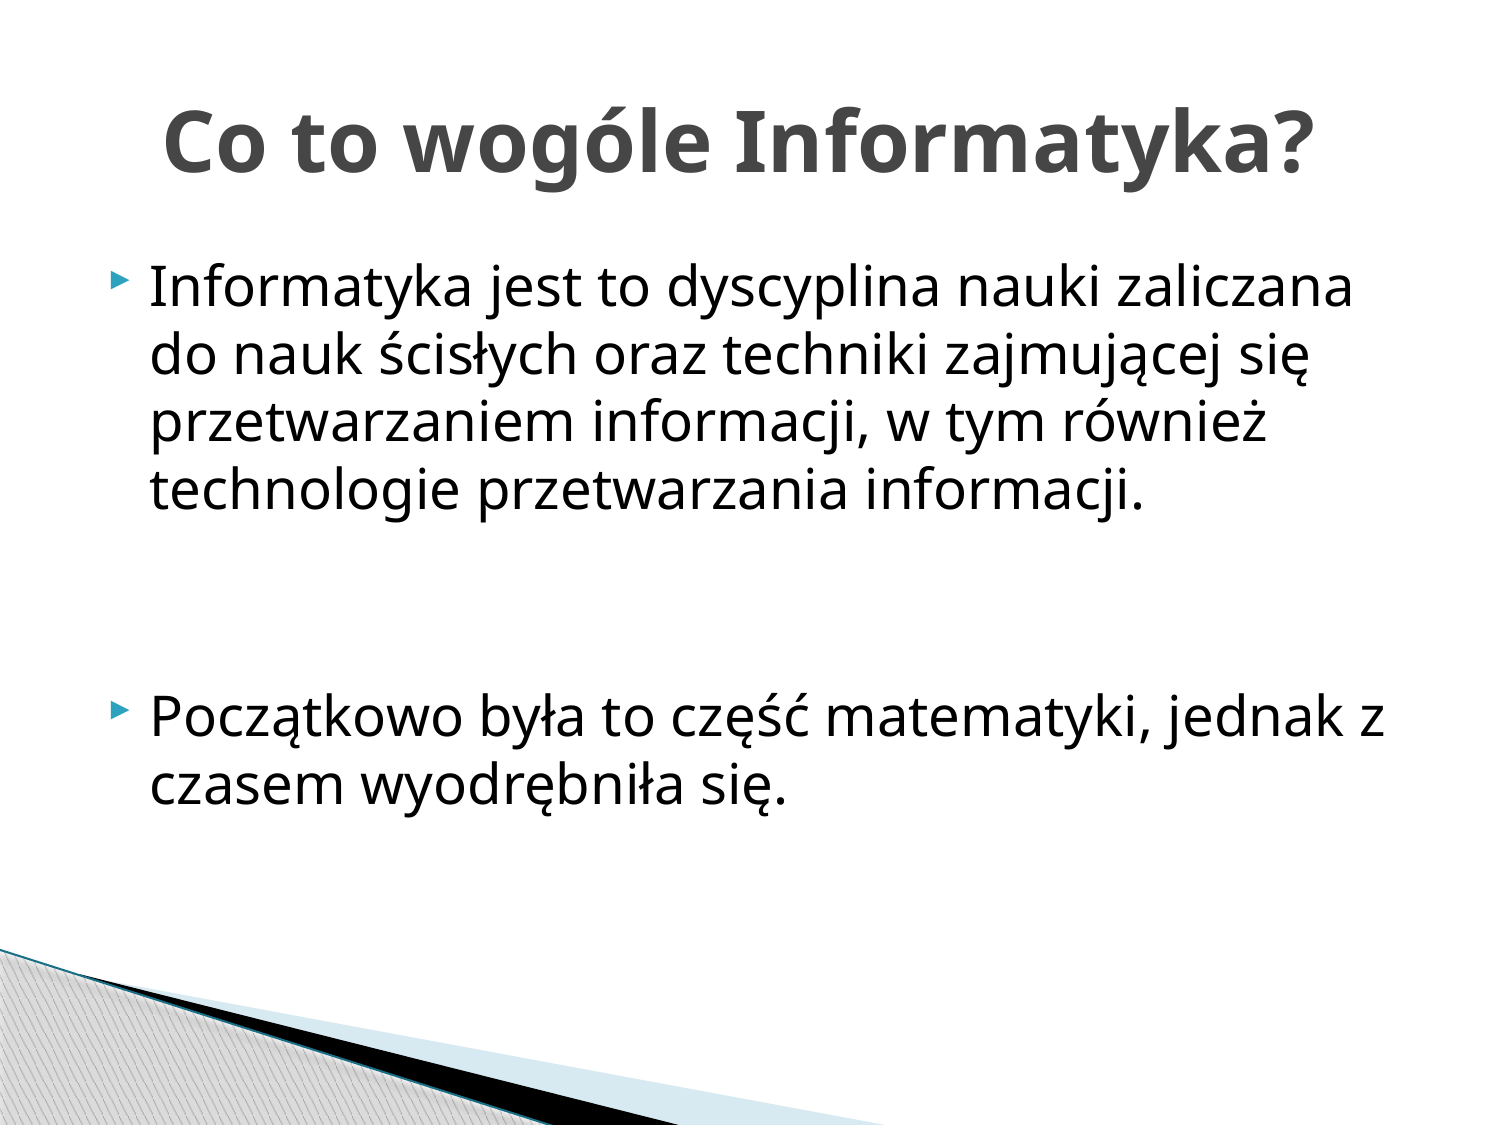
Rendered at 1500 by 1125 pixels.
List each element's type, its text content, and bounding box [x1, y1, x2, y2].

list Informatyka jest to dyscyplina nauki zaliczana do nauk ścisłych oraz techniki zajmującej się przetwarzaniem informacji, w tym również technologie przetwarzania informacji. Początkowo była to część matematyki, jednak z czasem wyodrębniła się. [75, 243, 1425, 986]
title Co to wogóle Informatyka? [75, 45, 1425, 233]
